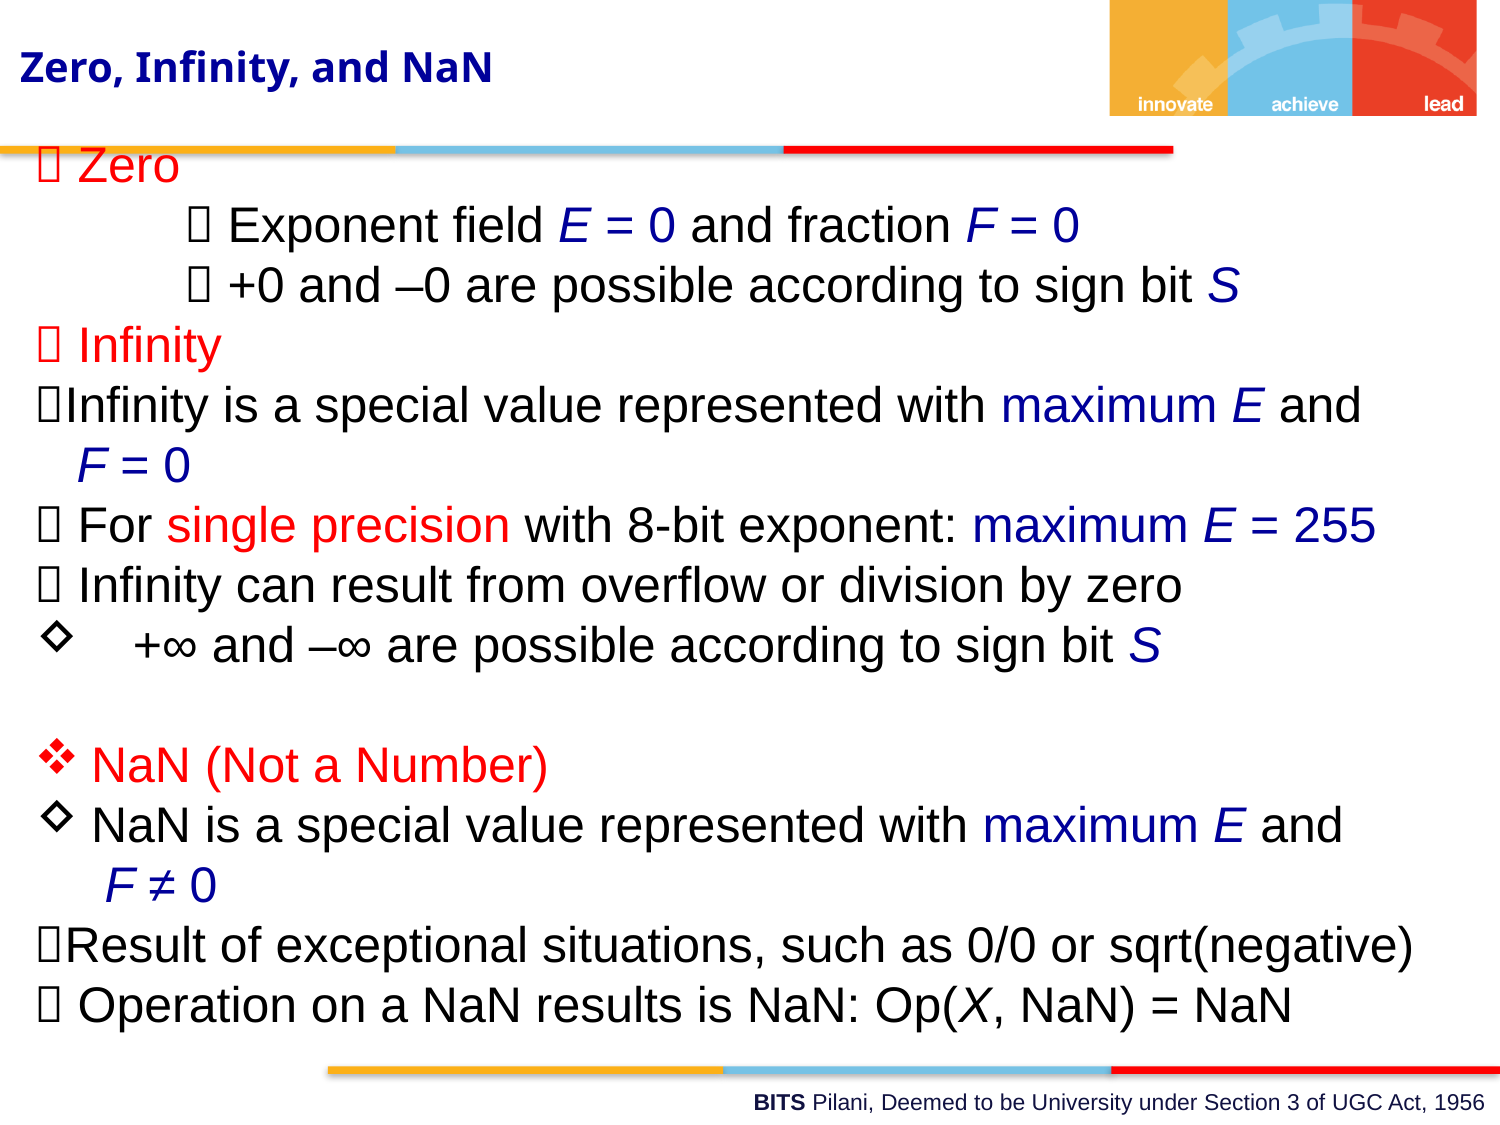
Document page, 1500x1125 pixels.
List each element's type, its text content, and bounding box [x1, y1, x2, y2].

text_box  Zero  Exponent field E = 0 and fraction F = 0  +0 and –0 are possible according to sign bit S  Infinity Infinity is a special value represented with maximum E and F = 0  For single precision with 8-bit exponent: maximum E = 255  Infinity can result from overflow or division by zero +∞ and –∞ are possible according to sign bit S NaN (Not a Number) NaN is a special value represented with maximum E and F ≠ 0 Result of exceptional situations, such as 0/0 or sqrt(negative)  Operation on a NaN results is NaN: Op(X, NaN) = NaN [19, 124, 1500, 1040]
title Zero, Infinity, and NaN [19, 42, 1091, 124]
picture [1109, 0, 1477, 116]
